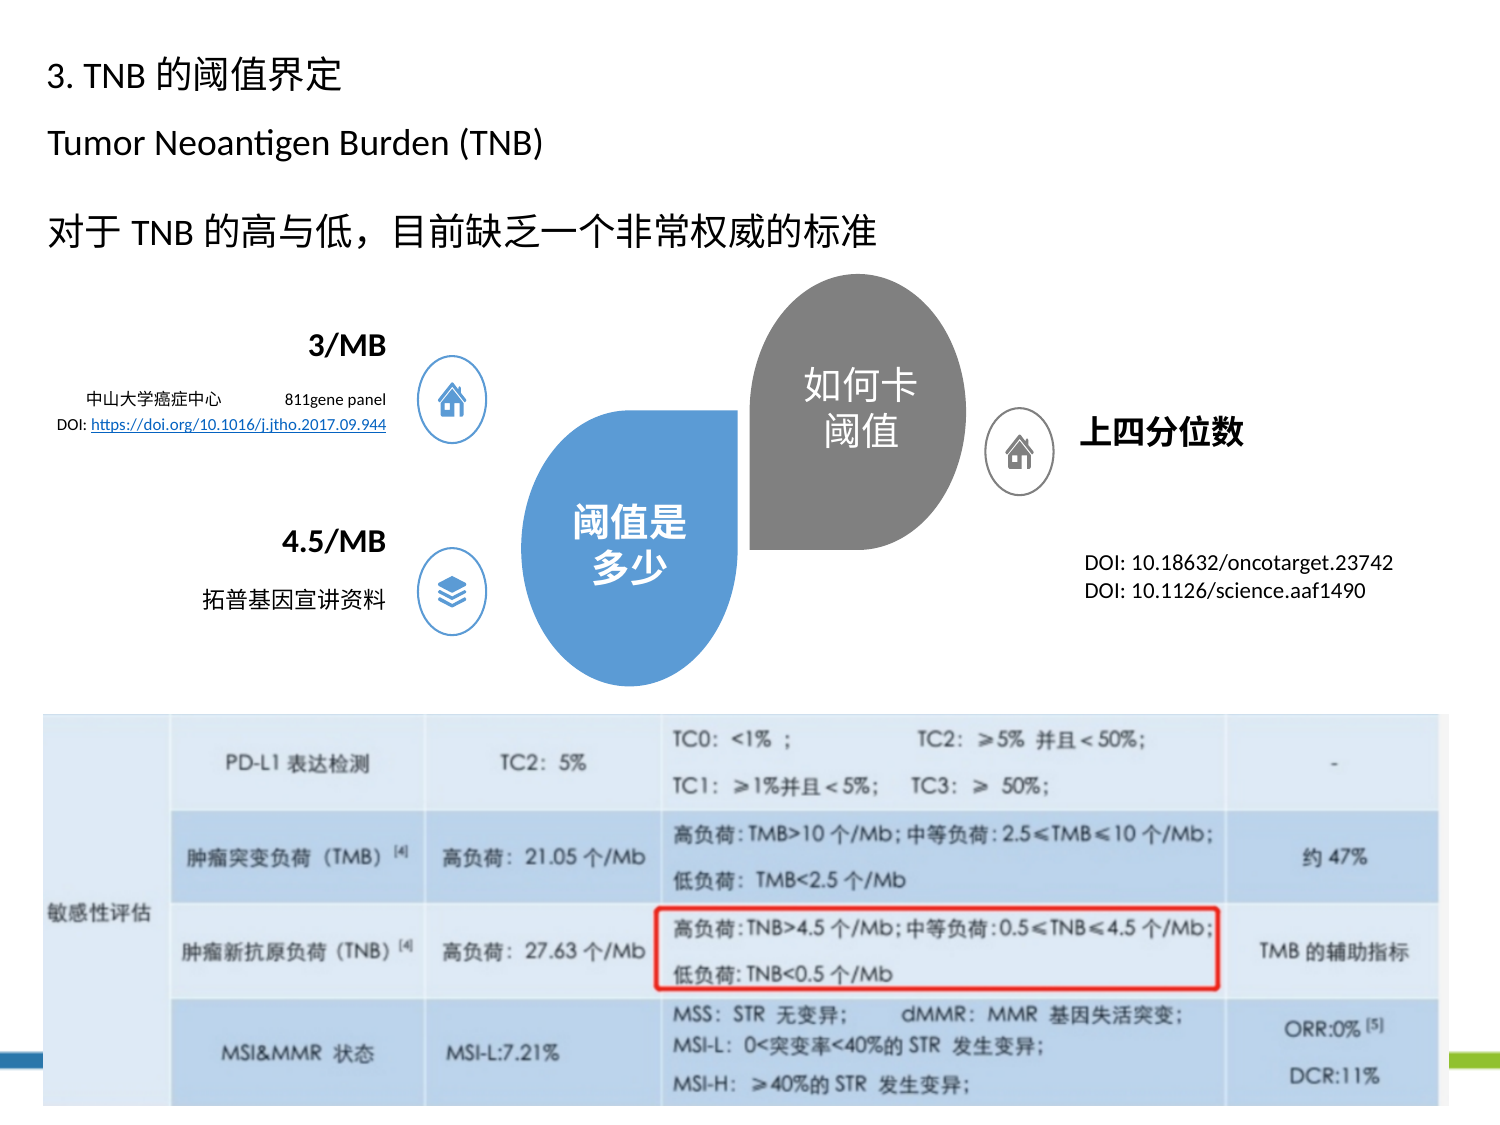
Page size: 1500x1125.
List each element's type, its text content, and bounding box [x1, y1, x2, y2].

picture [0, 0, 1500, 1125]
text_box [34, 273, 1449, 687]
text_box 3. TNB的阈值界定 [31, 34, 358, 103]
text_box Tumor Neoantigen Burden (TNB) 对于TNB的高与低，目前缺乏一个非常权威的标准 [32, 110, 998, 261]
